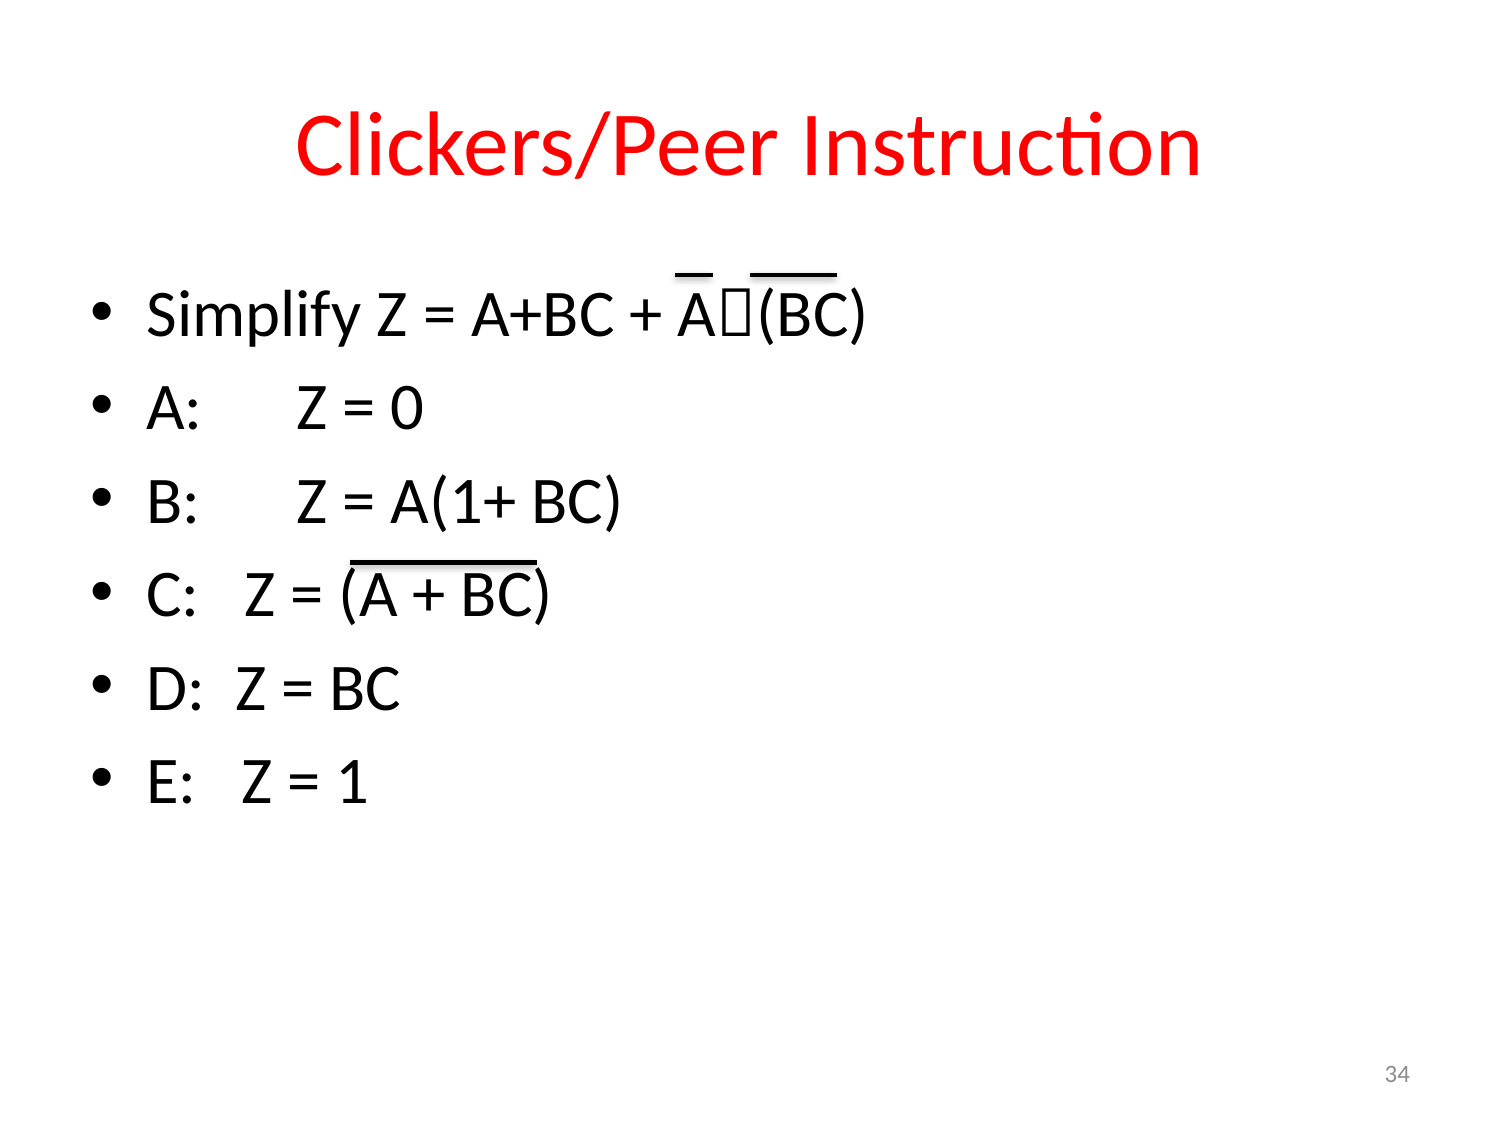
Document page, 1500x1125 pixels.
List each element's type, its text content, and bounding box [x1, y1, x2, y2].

list Simplify Z = A+BC + A(BC) A: Z = 0 B: Z = A(1+ BC) C: Z = (A + BC) D: Z = BC E: Z = 1 [75, 262, 1425, 1005]
title Clickers/Peer Instruction [75, 45, 1425, 233]
slide_number 34 [1074, 1042, 1425, 1103]
